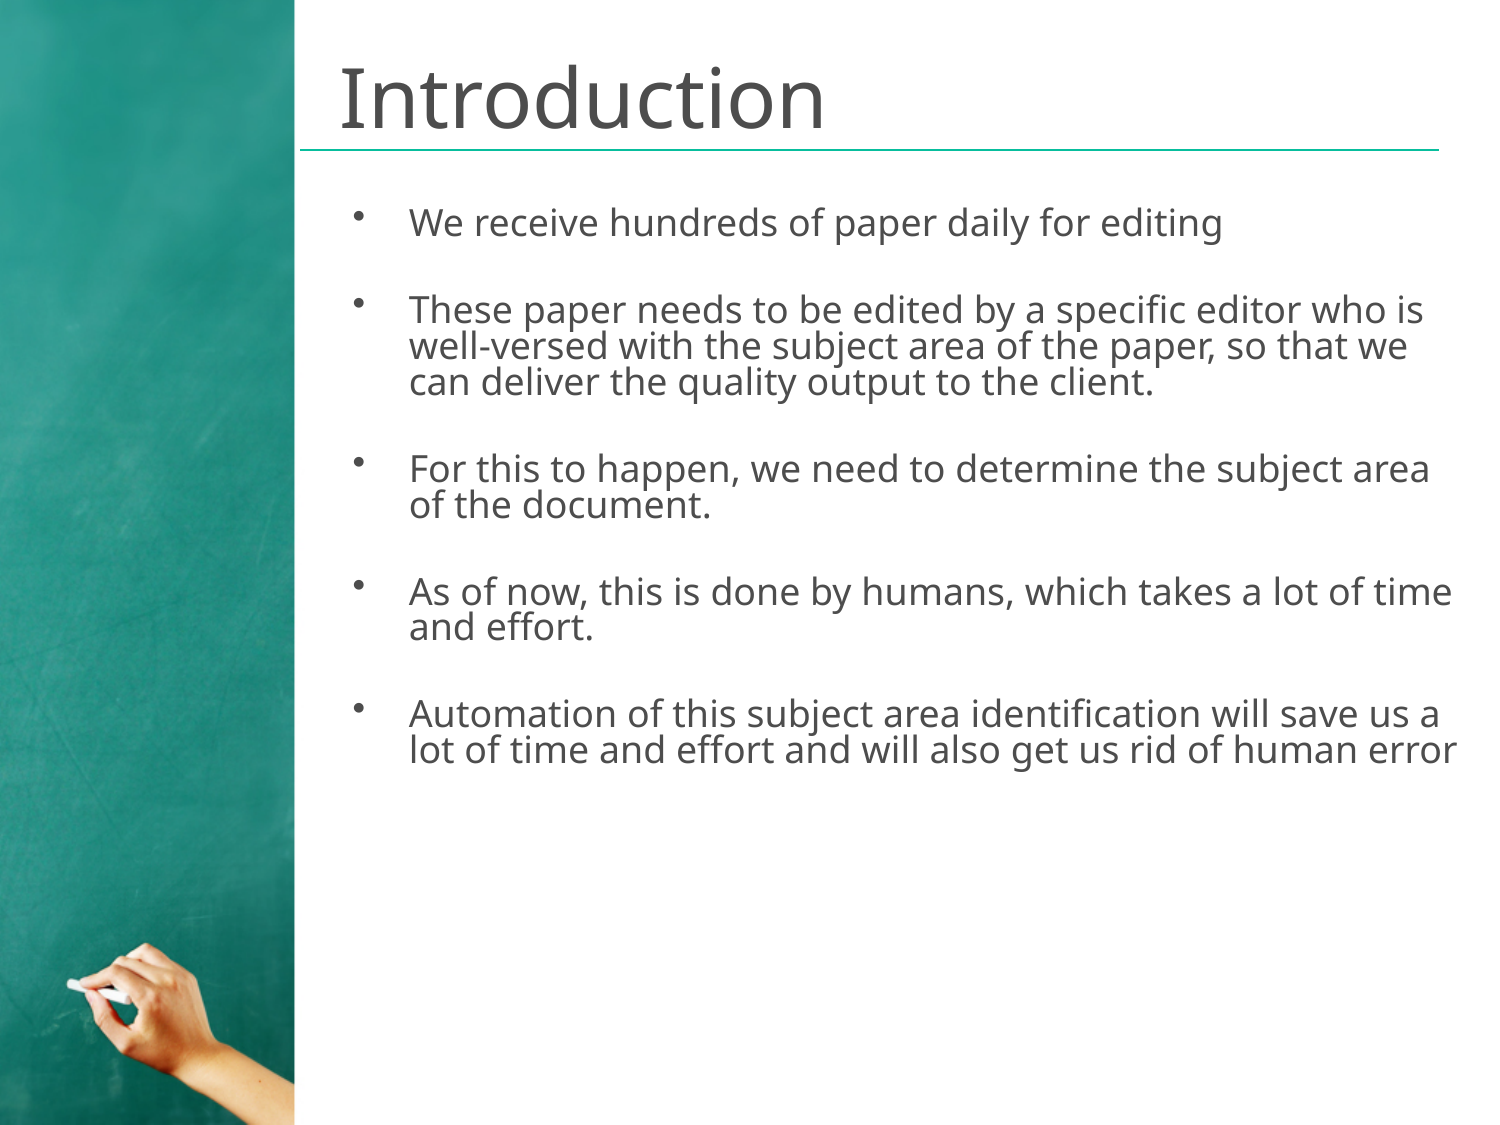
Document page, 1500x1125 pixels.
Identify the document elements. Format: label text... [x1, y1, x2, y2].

picture [0, 0, 1500, 1125]
list We receive hundreds of paper daily for editing These paper needs to be edited by a specific editor who is well-versed with the subject area of the paper, so that we can deliver the quality output to the client. For this to happen, we need to determine the subject area of the document. As of now, this is done by humans, which takes a lot of time and effort. Automation of this subject area identification will save us a lot of time and effort and will also get us rid of human error [337, 200, 1475, 900]
title Introduction [324, 35, 1471, 154]
